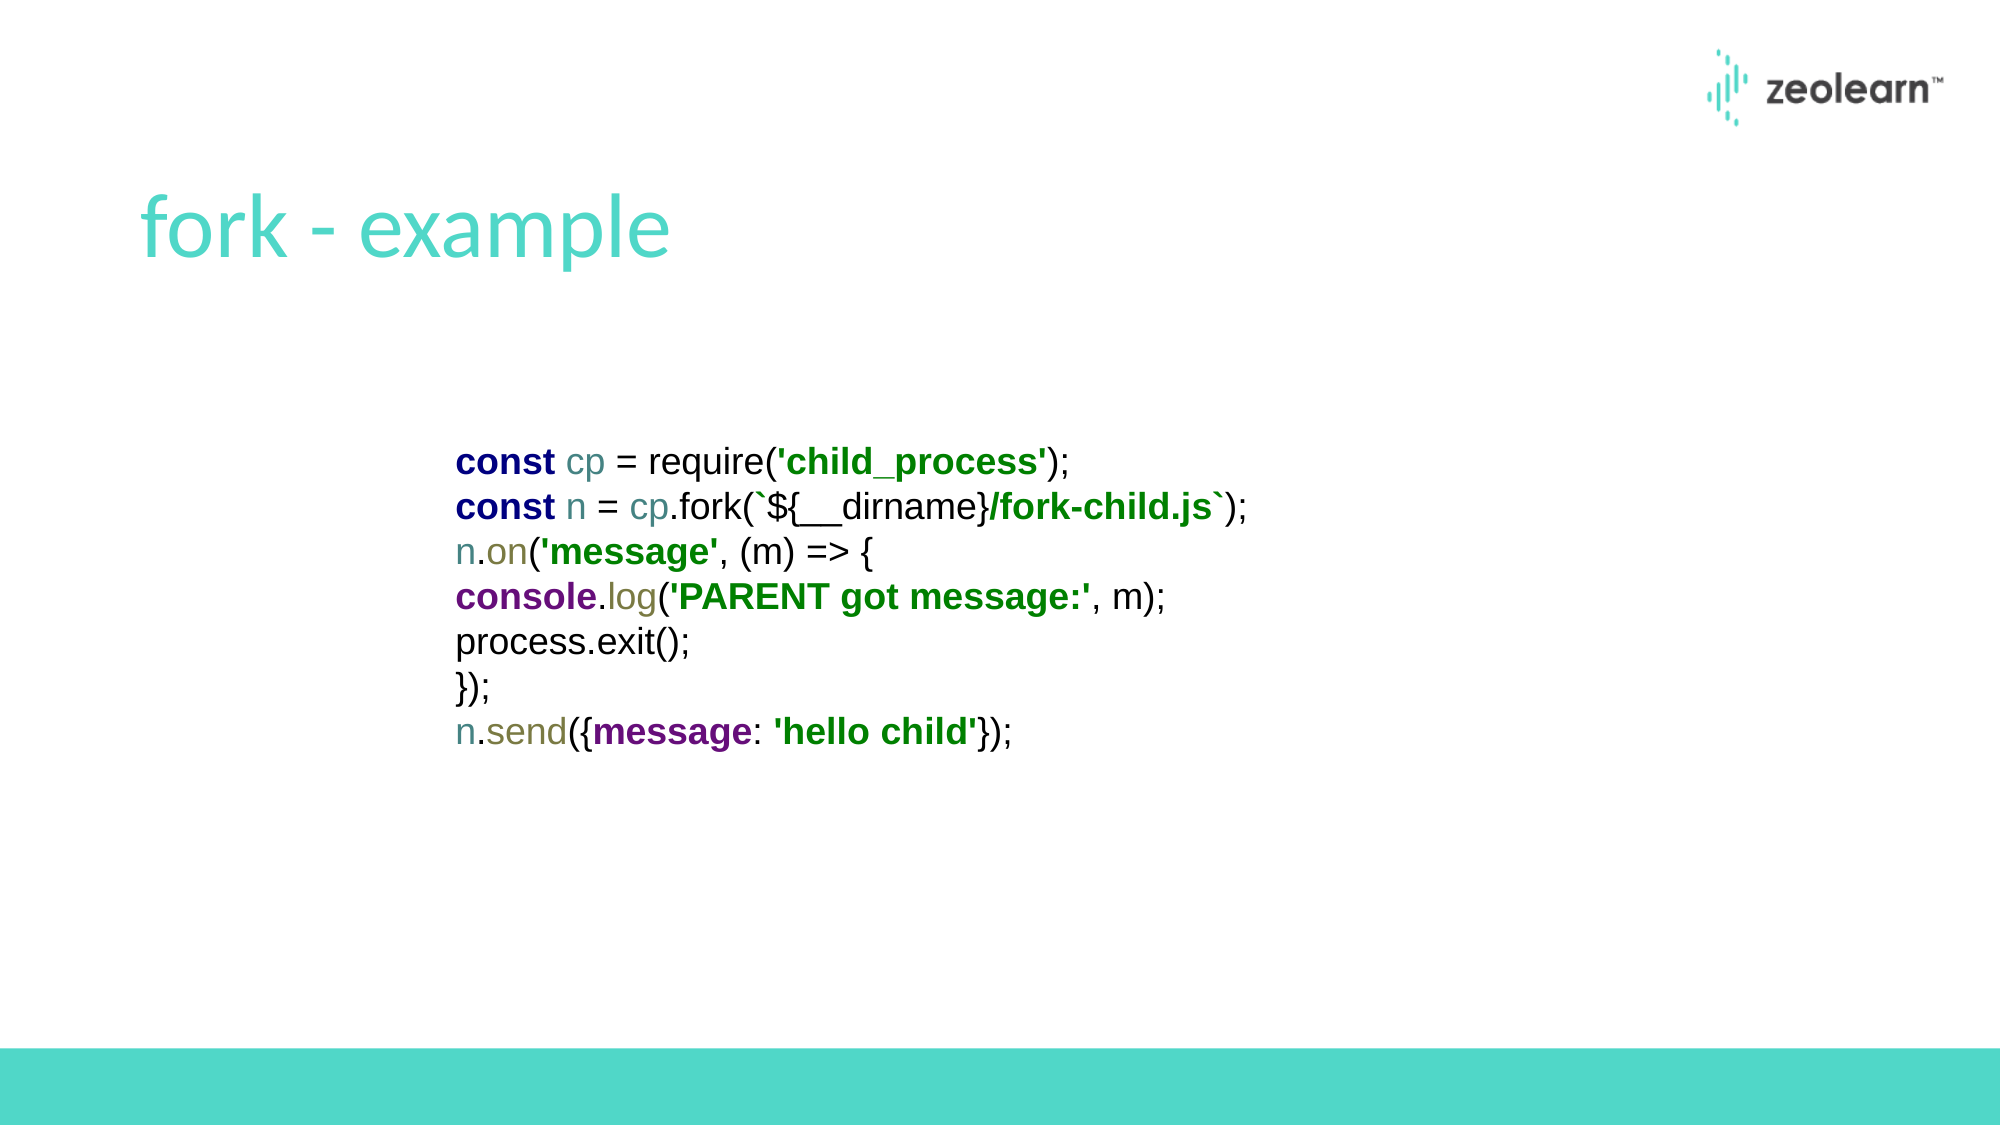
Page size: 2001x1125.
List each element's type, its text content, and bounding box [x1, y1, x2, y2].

title fork - example [125, 119, 1756, 337]
text_box const cp = require('child_process'); const n = cp.fork(`${__dirname}/fork-child.js`); n.on('message', (m) => { console.log('PARENT got message:', m); process.exit(); }); n.send({message: 'hello child'}); [440, 429, 1441, 850]
picture [1686, 37, 1965, 140]
